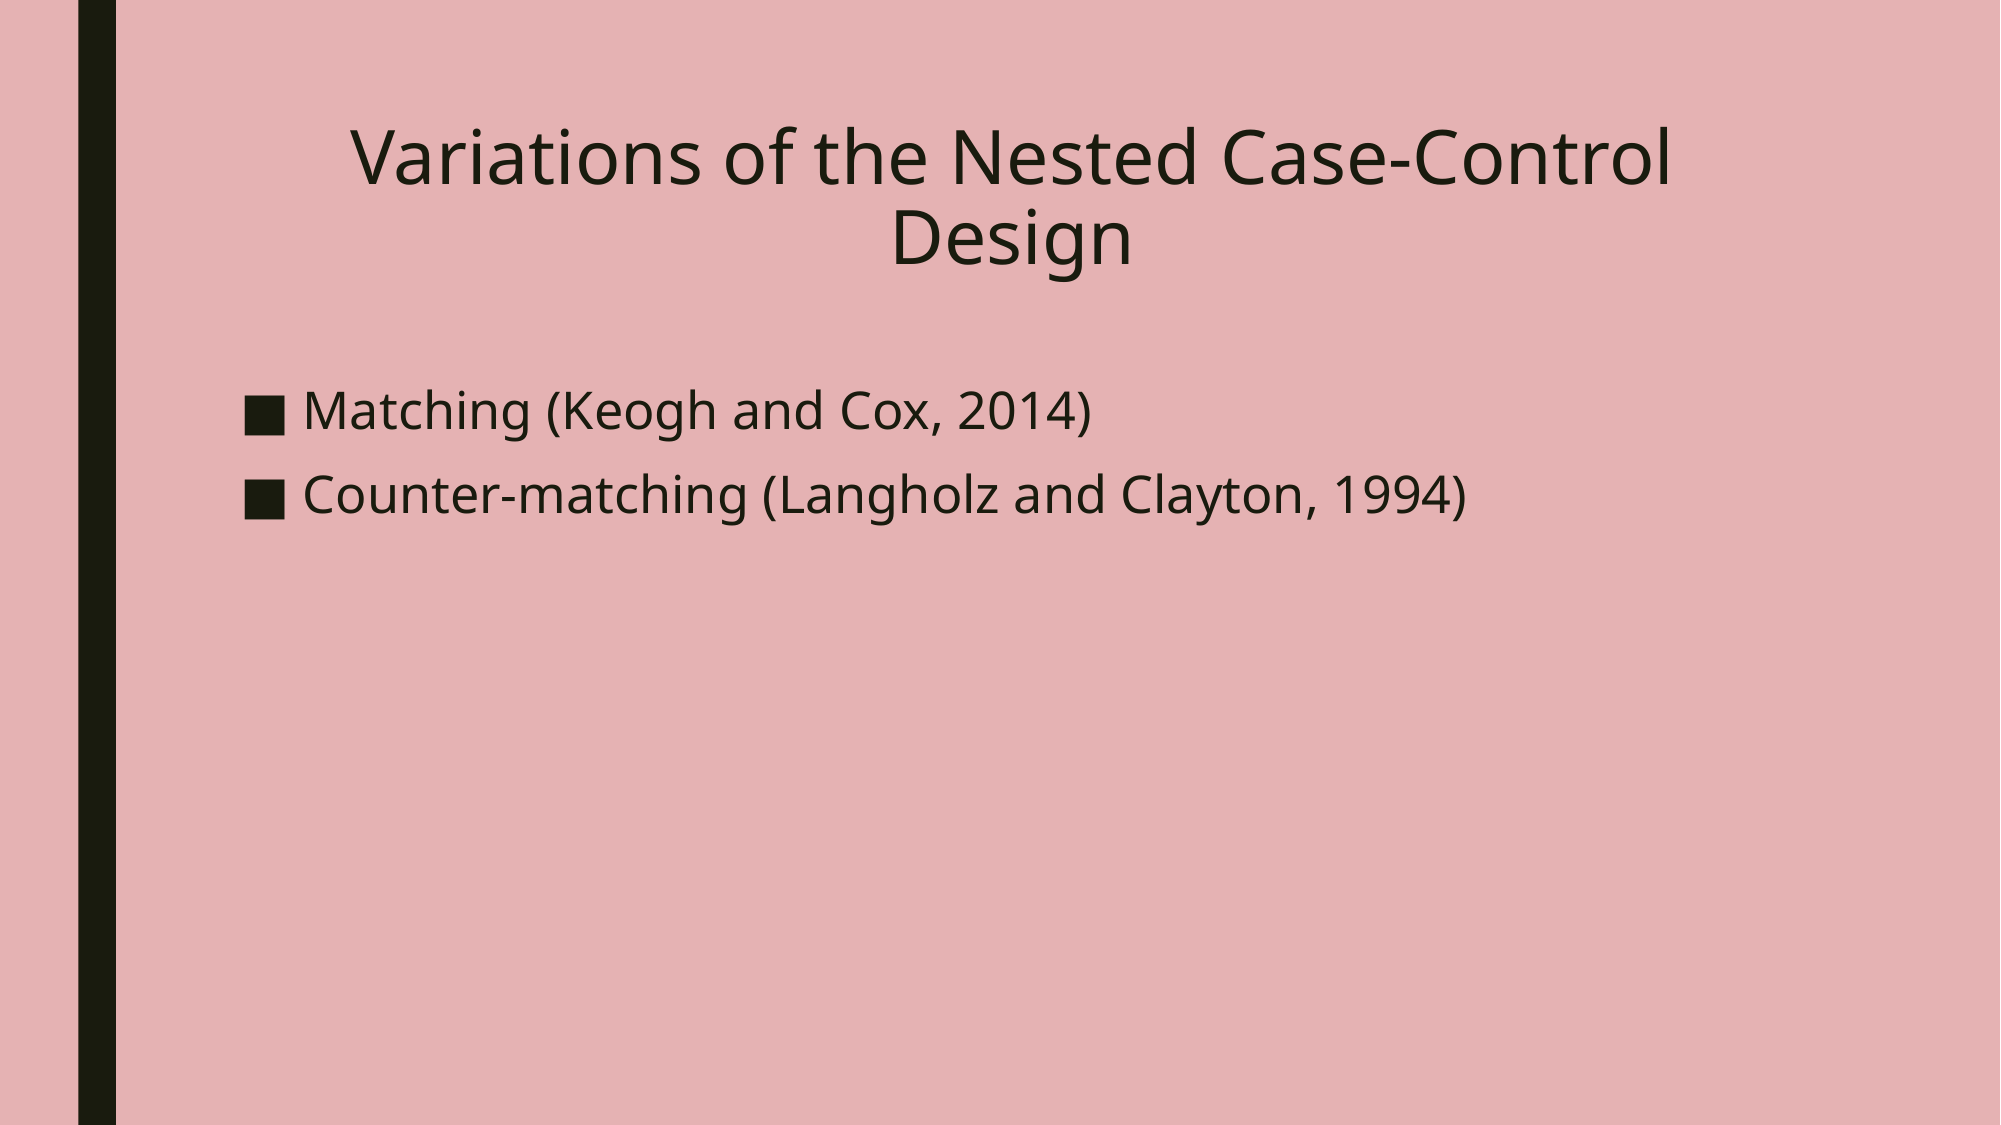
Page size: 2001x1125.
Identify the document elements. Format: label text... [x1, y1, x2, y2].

list Matching (Keogh and Cox, 2014) Counter-matching (Langholz and Clayton, 1994) [225, 375, 1800, 963]
title Variations of the Nested Case-Control Design [225, 112, 1800, 290]
